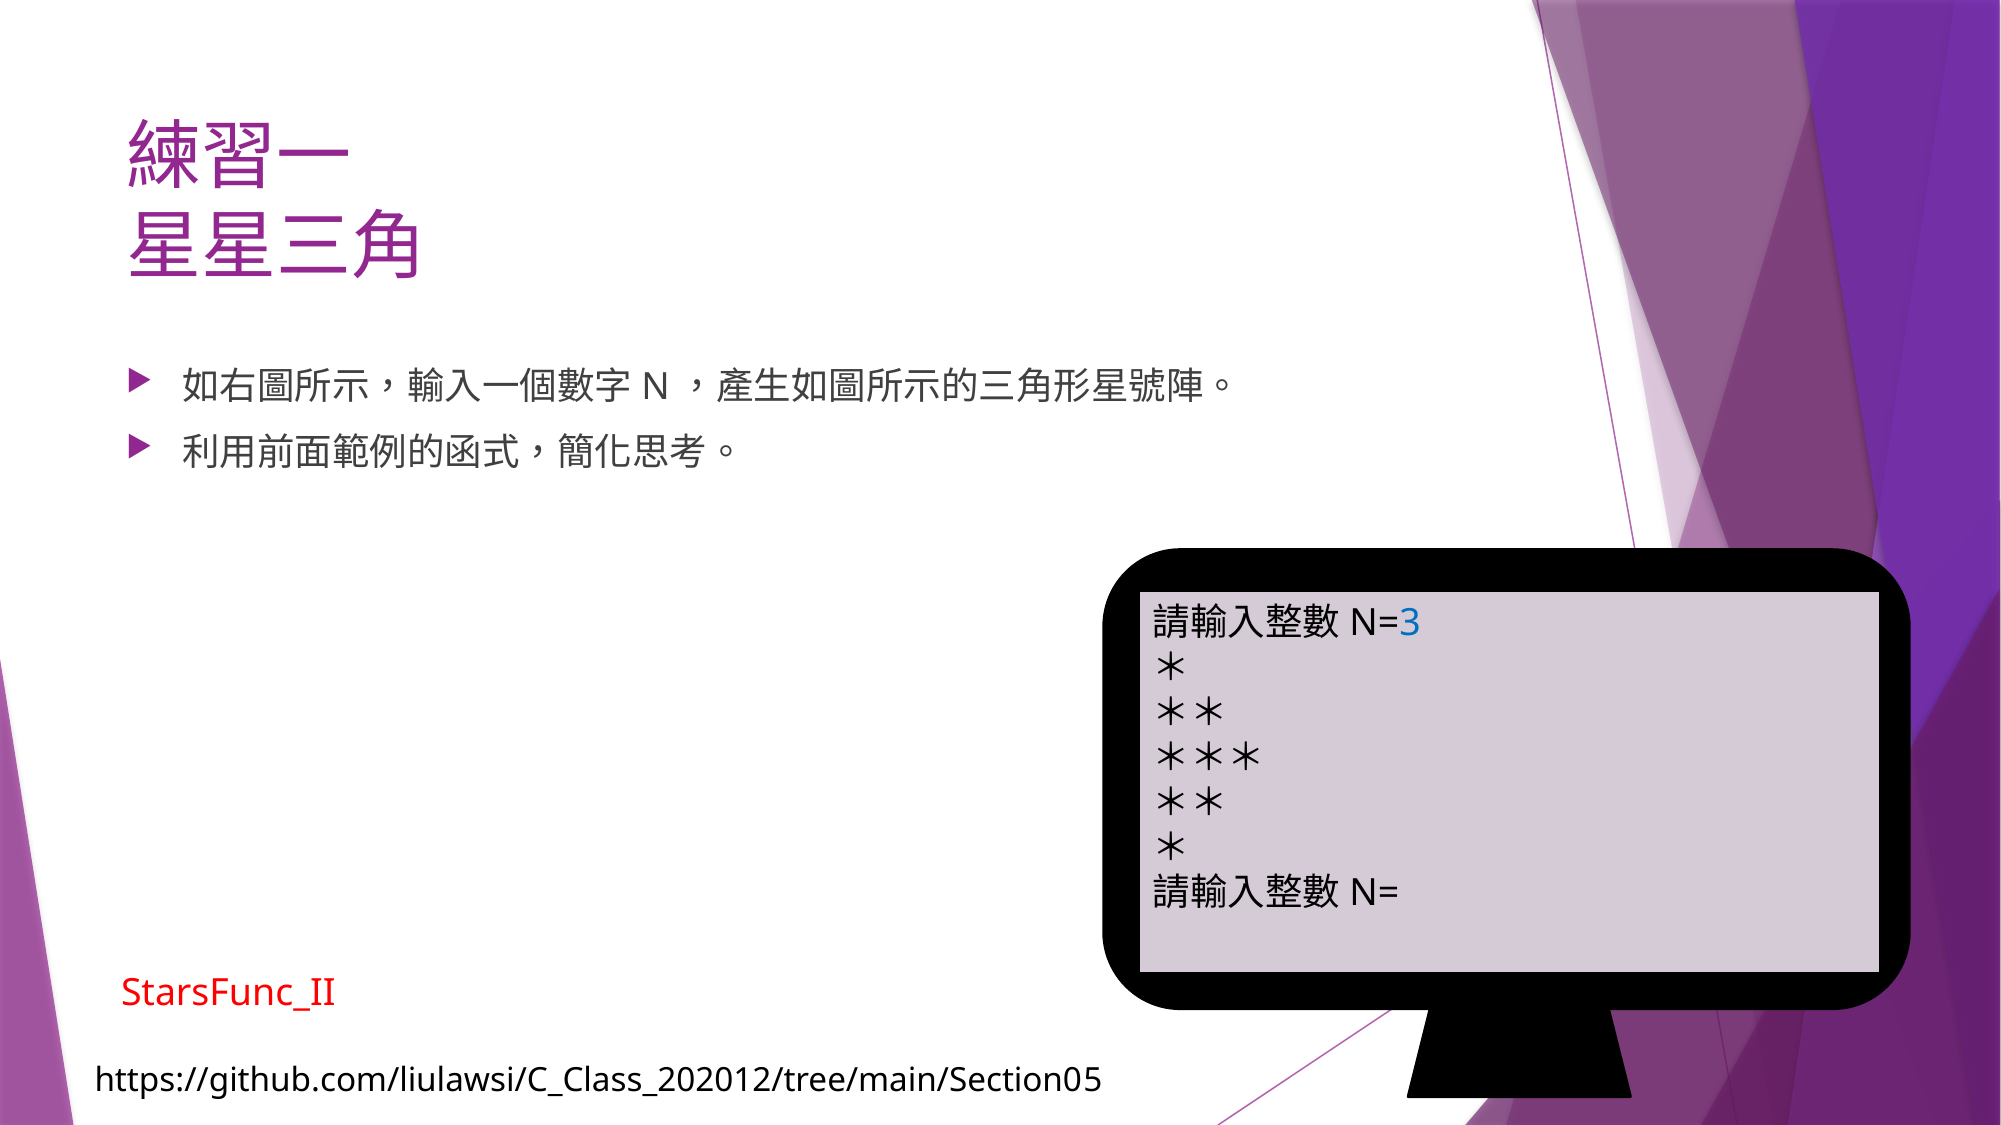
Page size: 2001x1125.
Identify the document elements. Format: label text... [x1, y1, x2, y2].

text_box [1103, 549, 1910, 1098]
text_box StarsFunc_II [106, 960, 351, 1021]
title 練習一 星星三角 [111, 99, 1522, 317]
list 如右圖所示，輸入一個數字N，產生如圖所示的三角形星號陣。 利用前面範例的函式，簡化思考。 [111, 354, 1522, 992]
